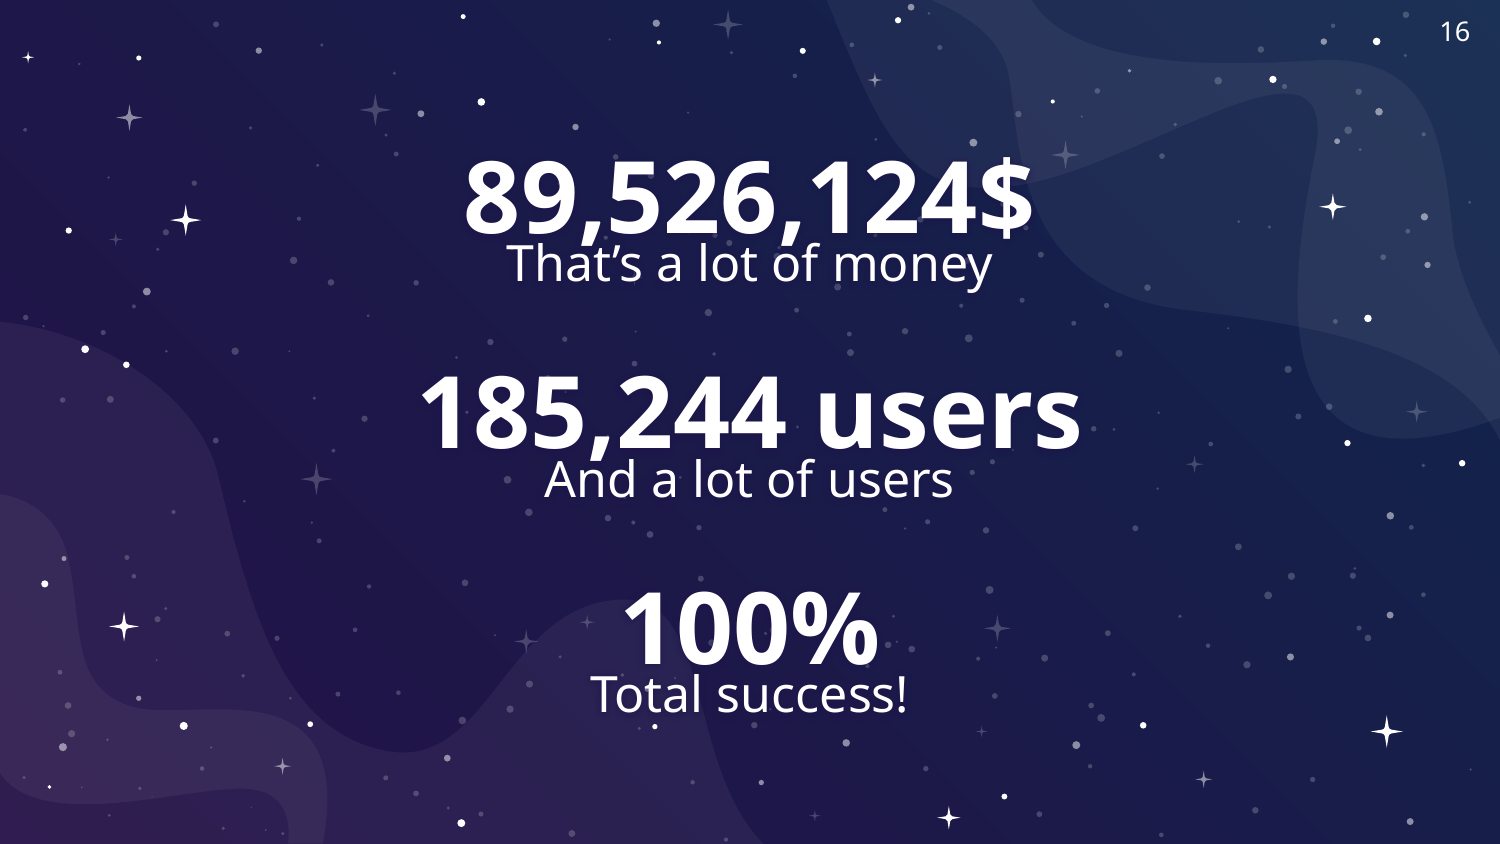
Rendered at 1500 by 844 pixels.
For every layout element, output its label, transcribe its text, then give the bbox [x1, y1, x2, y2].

subtitle That’s a lot of money [270, 231, 1231, 308]
title 100% [270, 537, 1231, 659]
title 185,244 users [270, 321, 1231, 443]
title 89,526,124$ [270, 106, 1231, 227]
slide_number 16 [1410, 0, 1500, 65]
subtitle And a lot of users [270, 447, 1231, 524]
subtitle Total success! [270, 662, 1231, 739]
